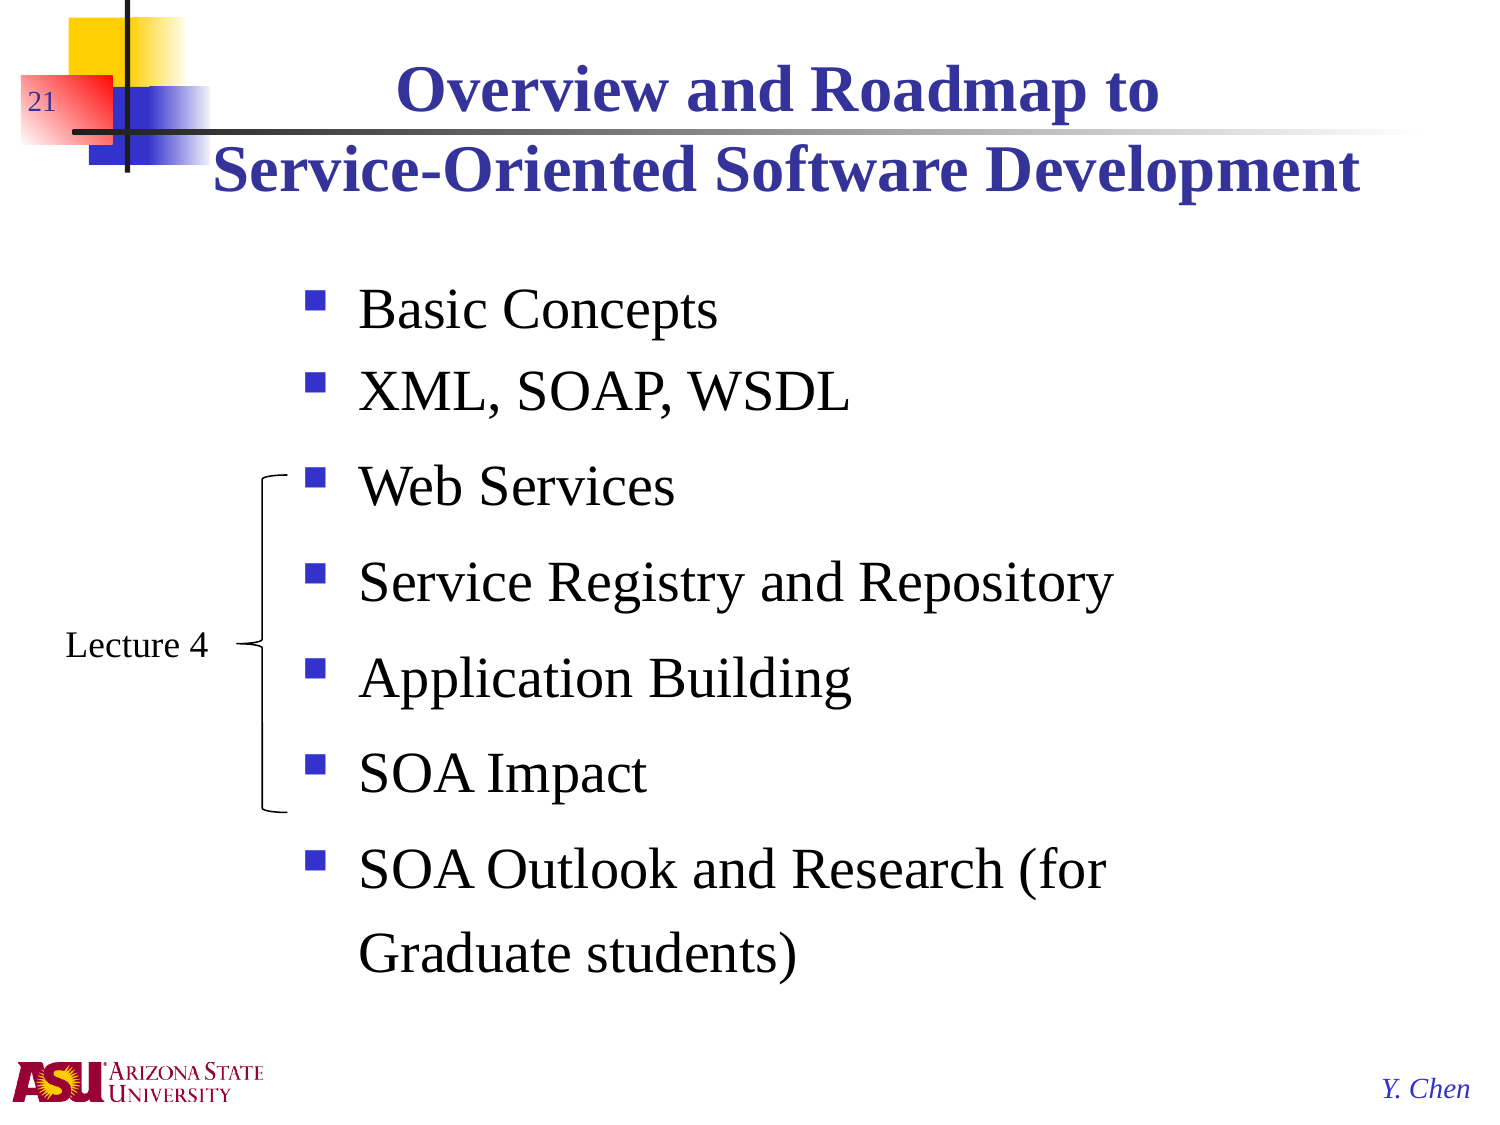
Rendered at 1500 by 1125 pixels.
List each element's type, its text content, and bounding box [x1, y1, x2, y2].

list Basic Concepts XML, SOAP, WSDL Web Services Service Registry and Repository Application Building SOA Impact SOA Outlook and Research (for Graduate students) [287, 262, 1313, 1013]
text_box [236, 474, 288, 813]
picture [12, 1062, 263, 1102]
title Overview and Roadmap to Service-Oriented Software Development [137, 24, 1438, 213]
text_box Lecture 4 [50, 612, 224, 673]
slide_number 21 [12, 49, 137, 126]
text_box [87, 624, 1025, 900]
